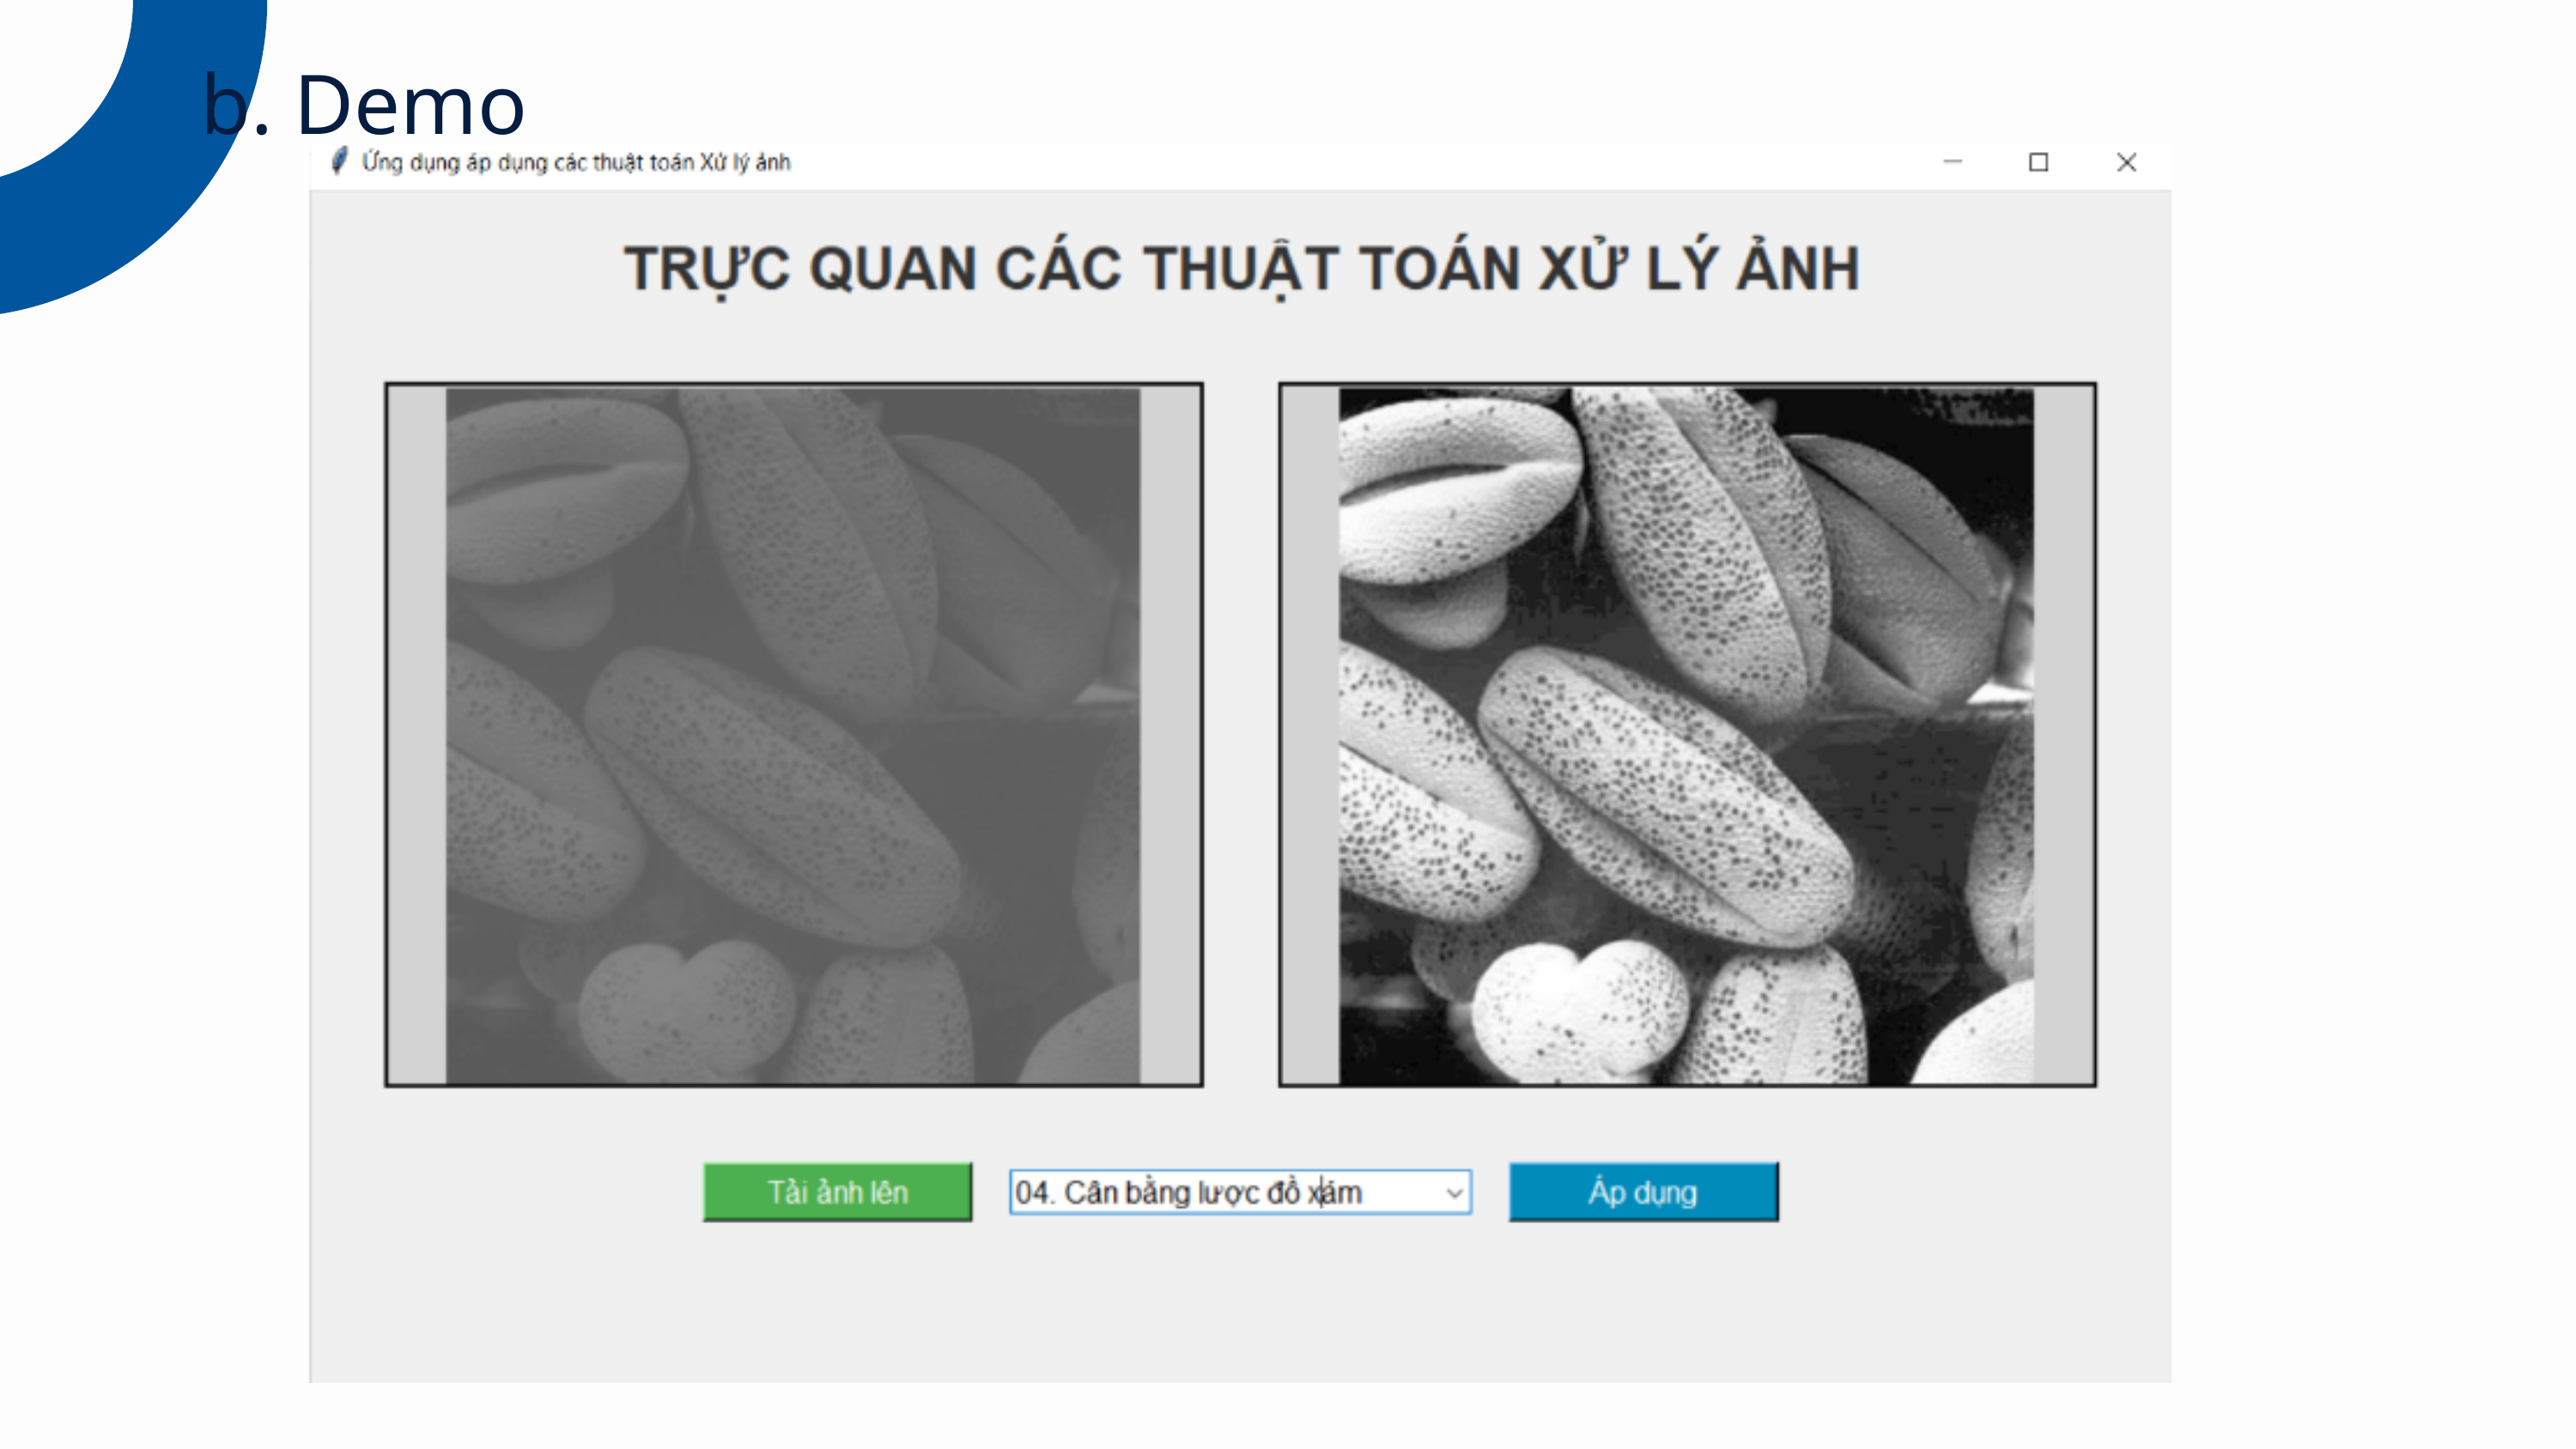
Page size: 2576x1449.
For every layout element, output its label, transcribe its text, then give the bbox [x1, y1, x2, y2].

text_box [0, 0, 201, 252]
text_box [303, 144, 2172, 1383]
text_box b. Demo [204, 34, 1684, 151]
